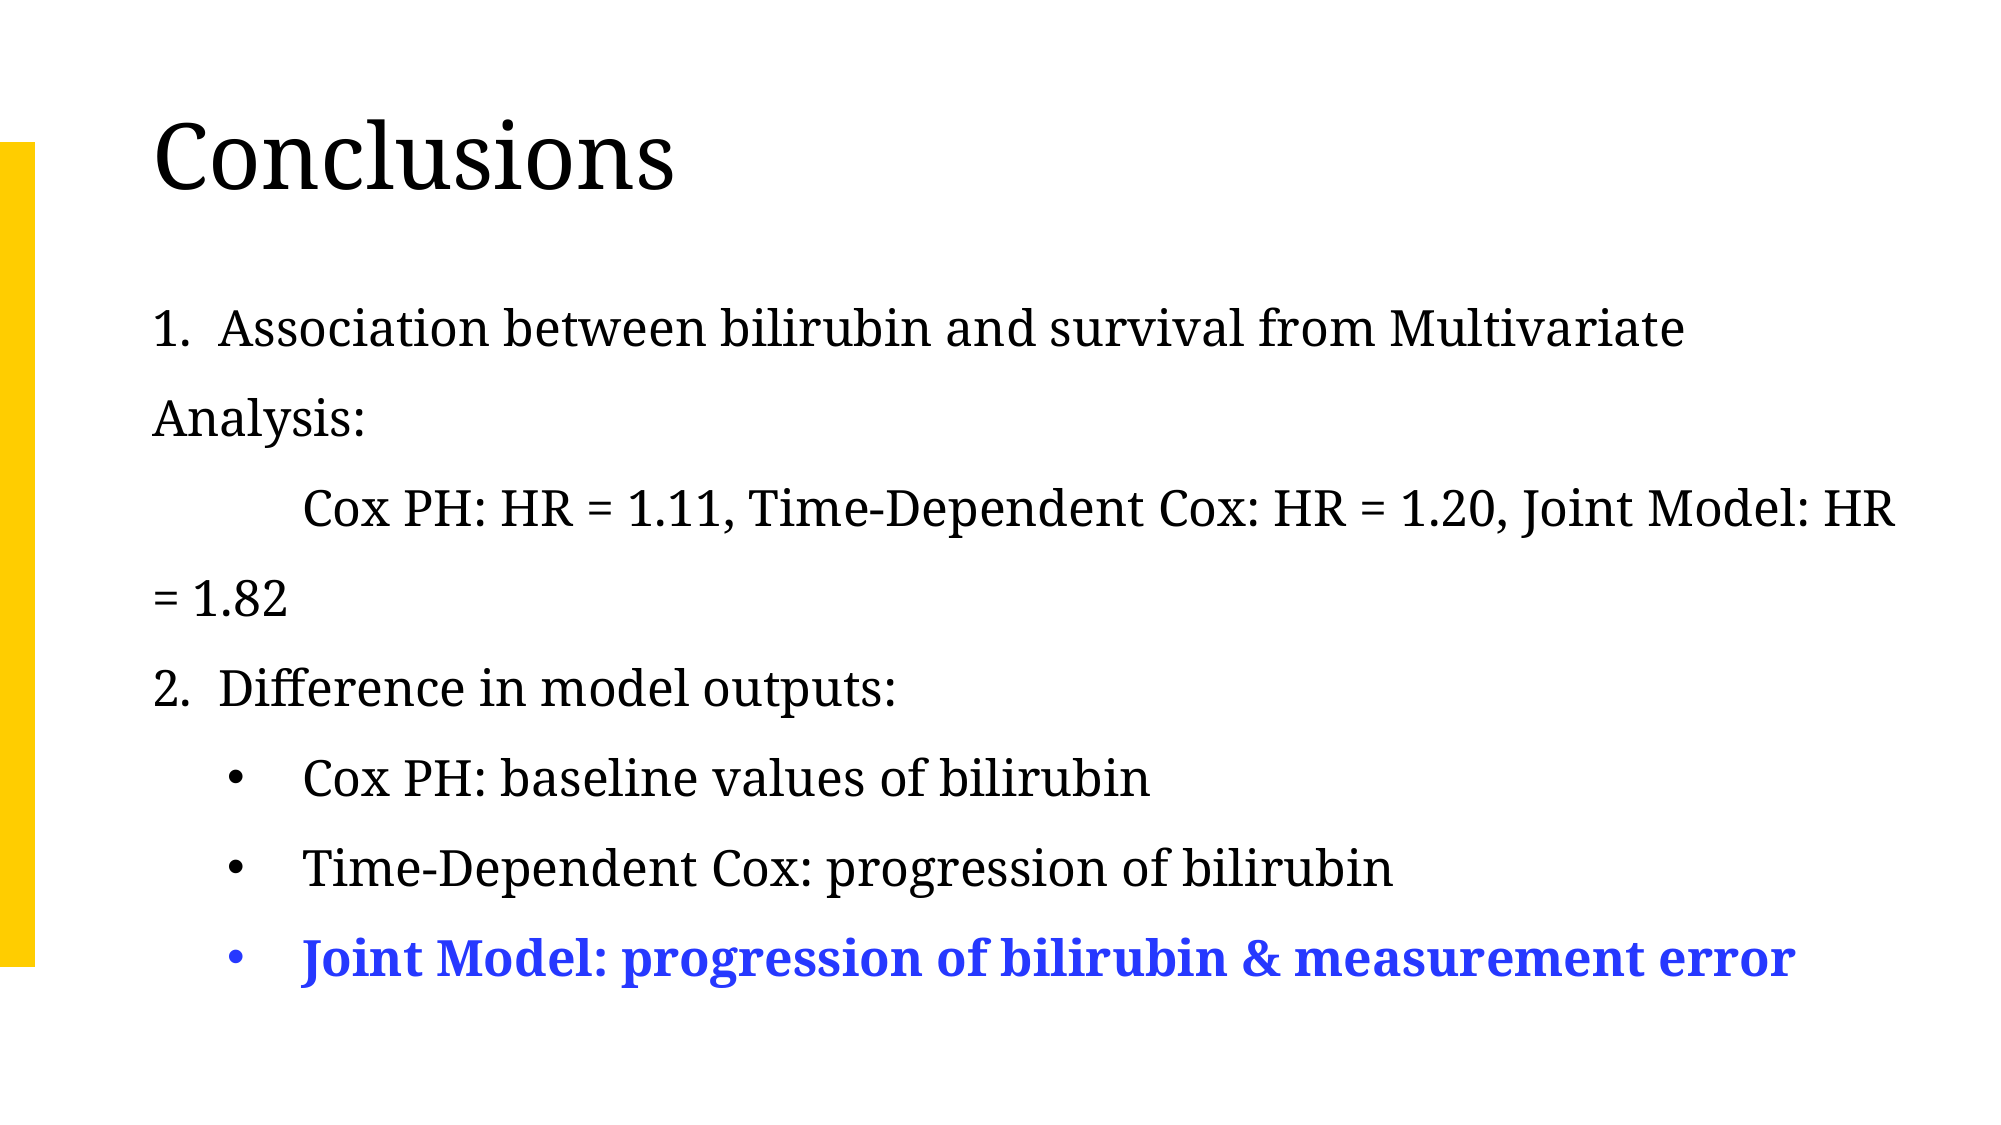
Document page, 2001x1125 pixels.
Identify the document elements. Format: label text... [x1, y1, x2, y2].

text_box 1. Association between bilirubin and survival from Multivariate Analysis: Cox PH: HR = 1.11, Time-Dependent Cox: HR = 1.20, Joint Model: HR = 1.82 2. Difference in model outputs: Cox PH: baseline values of bilirubin Time-Dependent Cox: progression of bilirubin Joint Model: progression of bilirubin & measurement error [137, 259, 1920, 1084]
picture [0, 142, 35, 967]
title Conclusions [137, 51, 1863, 259]
